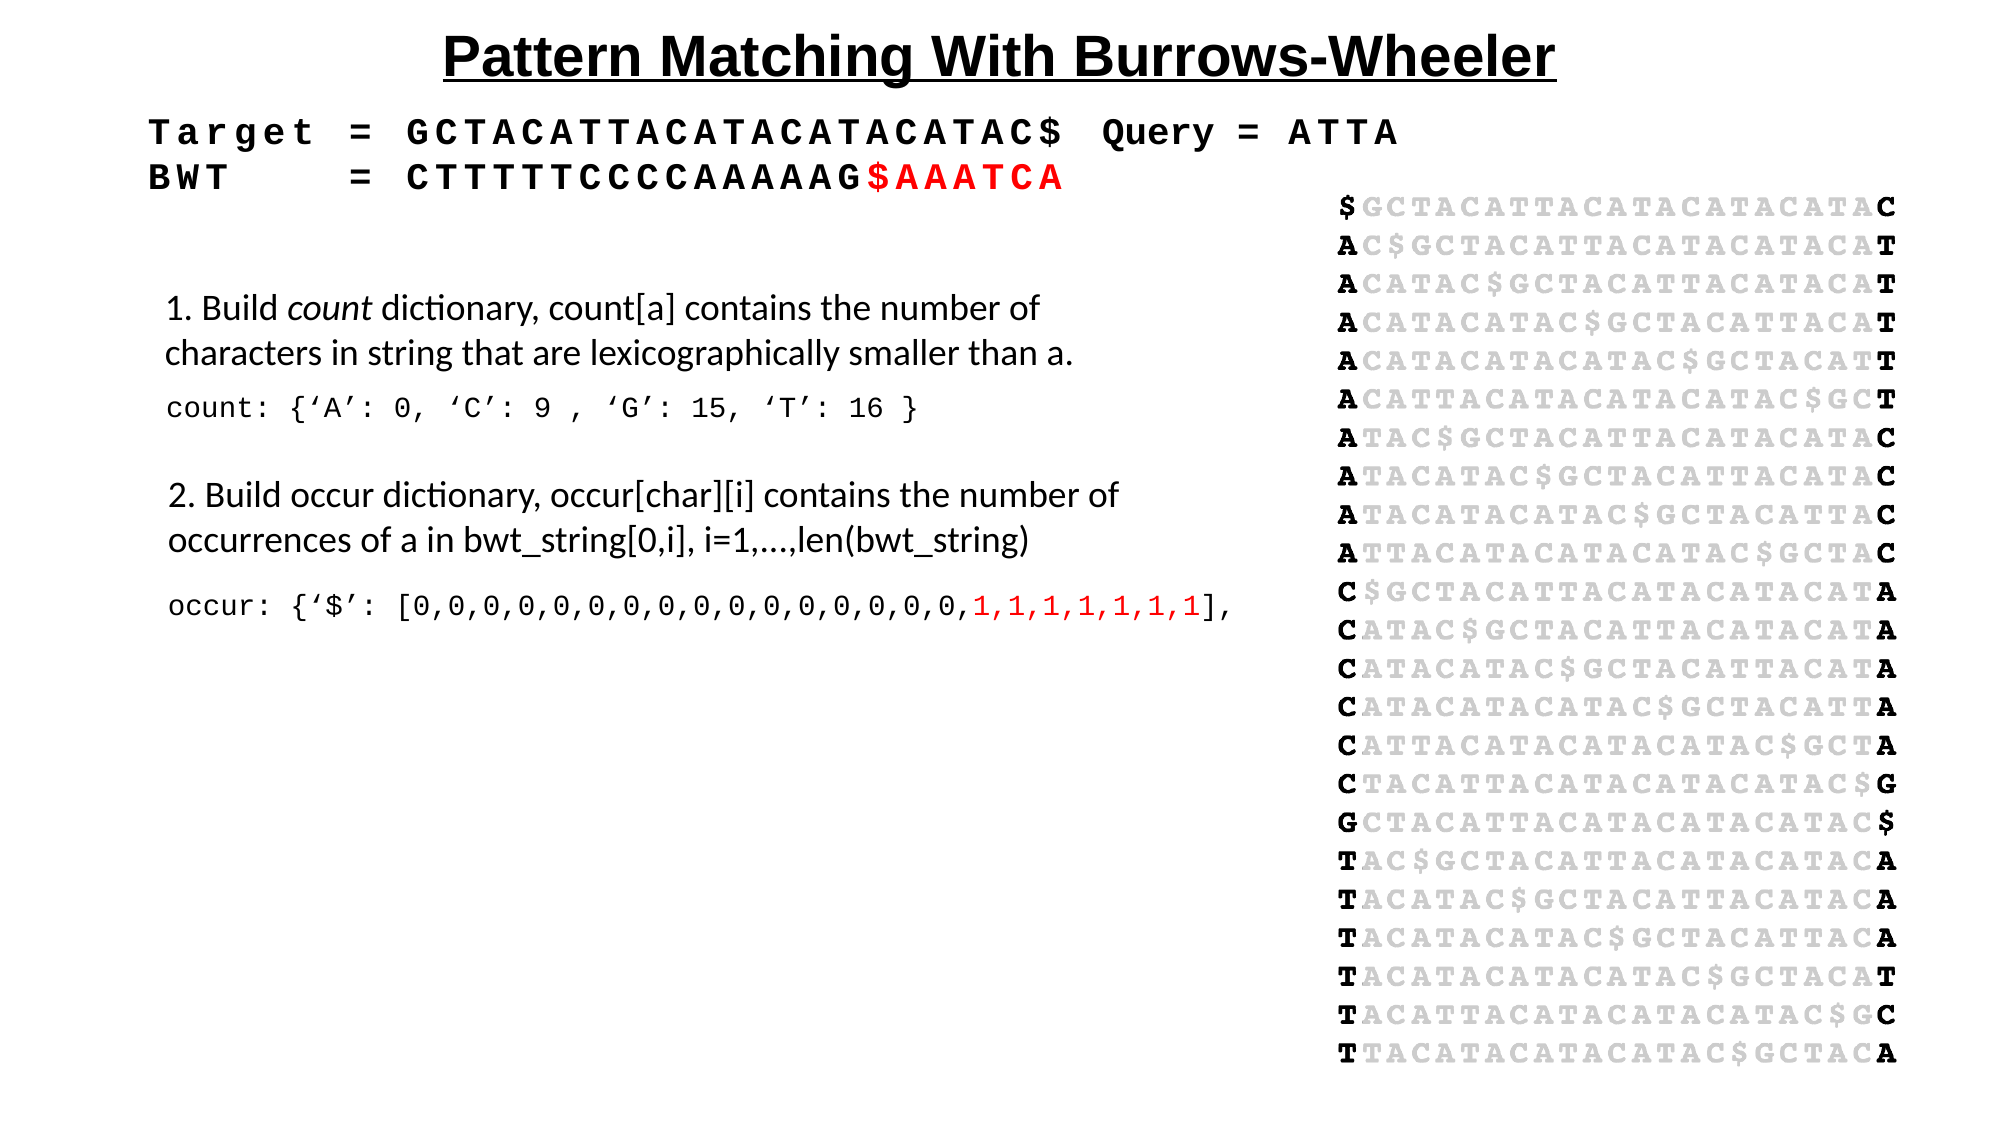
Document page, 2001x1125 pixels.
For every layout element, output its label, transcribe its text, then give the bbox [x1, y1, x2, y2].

picture [1326, 187, 1902, 1075]
text_box count: {‘A’: 0, ‘C’: 9 , ‘G’: 15, ‘T’: 16 } [151, 381, 1164, 487]
text_box 1. Build count dictionary, count[a] contains the number of characters in string that are lexicographically smaller than a. [150, 275, 1163, 381]
text_box Query = ATTA [1087, 99, 1413, 160]
text_box 2. Build occur dictionary, occur[char][i] contains the number of occurrences of a in bwt_string[0,i], i=1,...,len(bwt_string) [153, 462, 1166, 569]
text_box Pattern Matching With Burrows-Wheeler [428, 10, 1572, 95]
text_box Target = GCTACATTACATACATACATAC$ BWT = CTTTTTCCCCAAAAAG$AAATCA [133, 99, 1077, 205]
text_box occur: {‘$’: [0,0,0,0,0,0,0,0,0,0,0,0,0,0,0,0,1,1,1,1,1,1,1], [153, 579, 1275, 686]
